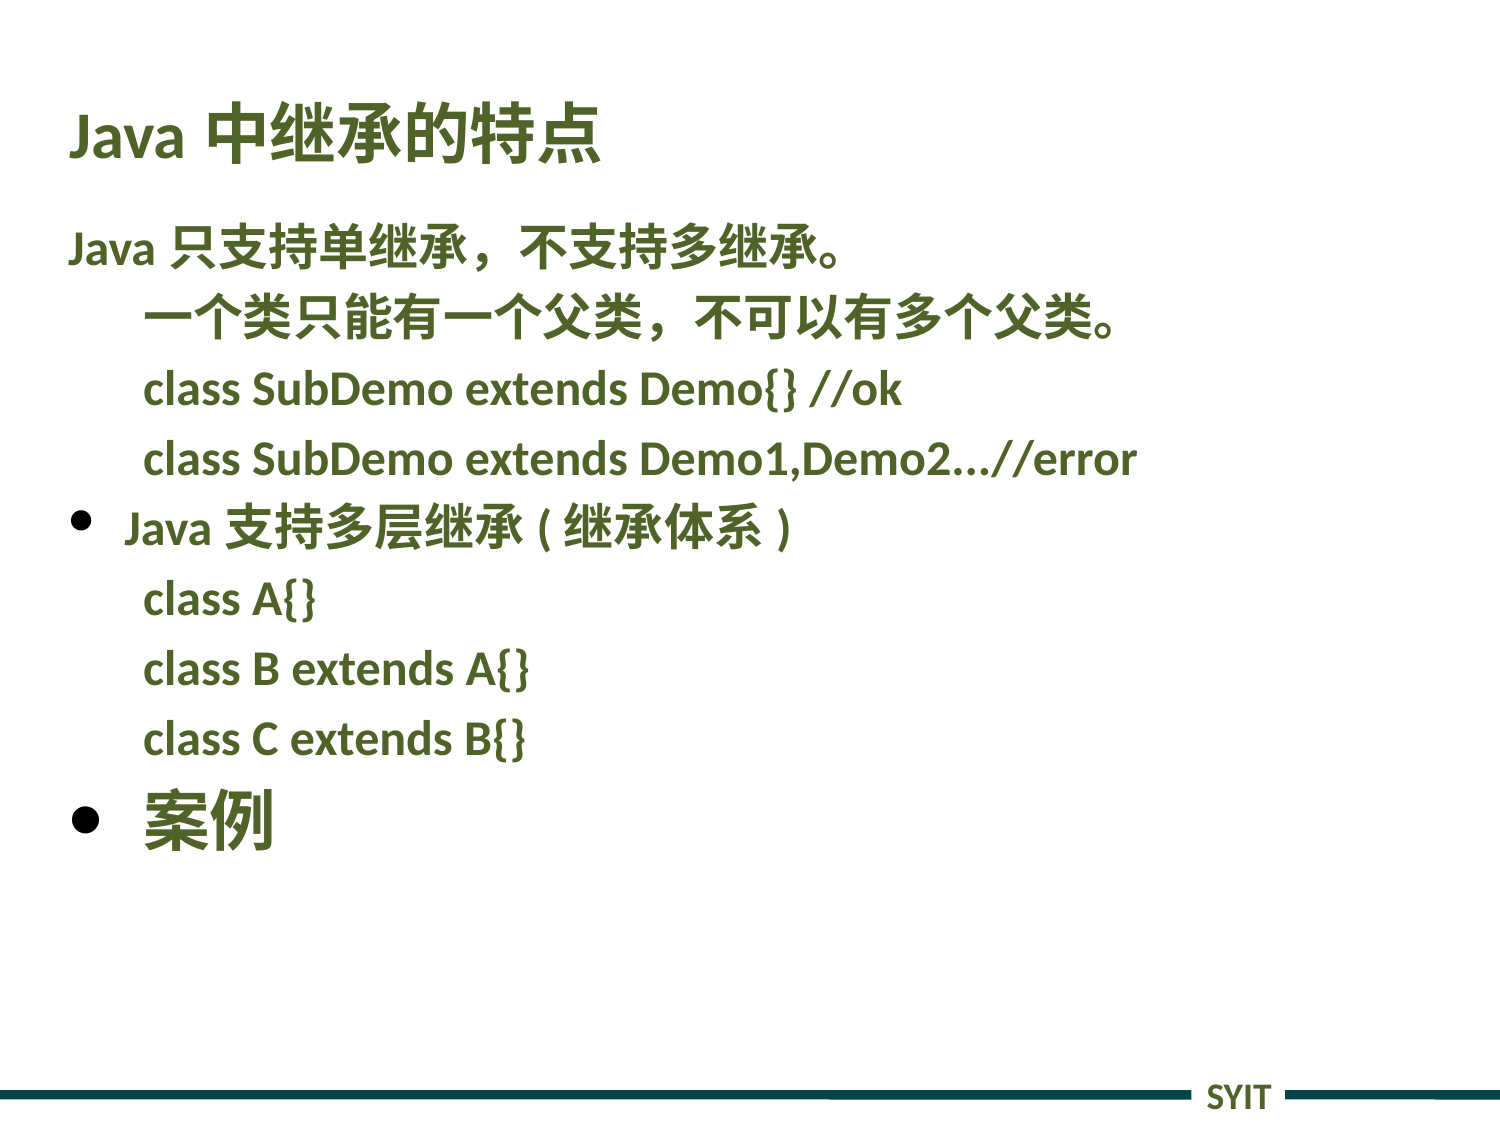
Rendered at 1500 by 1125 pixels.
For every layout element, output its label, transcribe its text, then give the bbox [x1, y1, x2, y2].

title Java中继承的特点 [54, 59, 1042, 205]
text_box SYIT [1191, 1064, 1287, 1124]
subtitle Java只支持单继承，不支持多继承。 一个类只能有一个父类，不可以有多个父类。 class SubDemo extends Demo{} //ok class SubDemo extends Demo1,Demo2...//error Java支持多层继承(继承体系) class A{} class B extends A{} class C extends B{} 案例 [53, 208, 1430, 1035]
